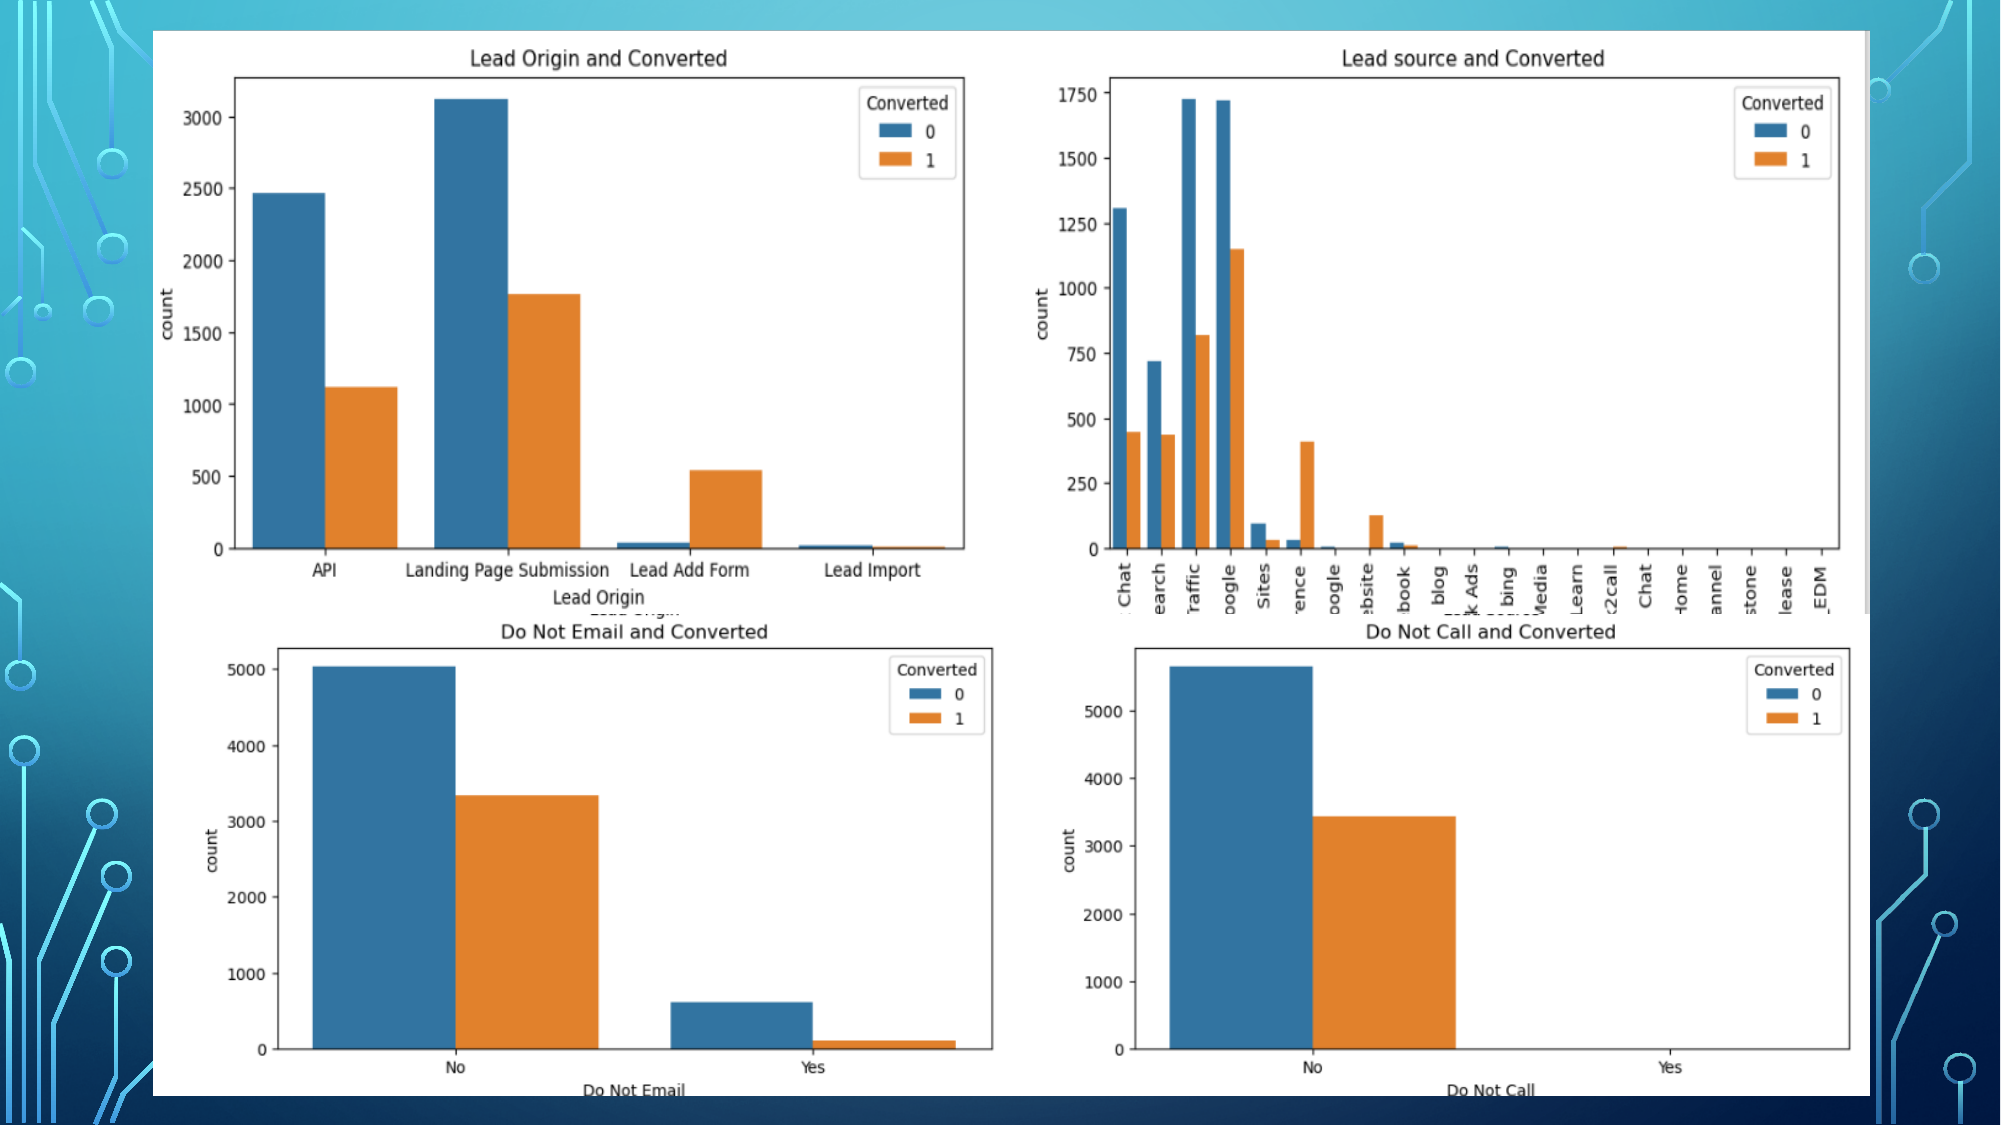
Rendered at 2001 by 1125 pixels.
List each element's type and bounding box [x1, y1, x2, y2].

picture [152, 28, 1870, 1096]
